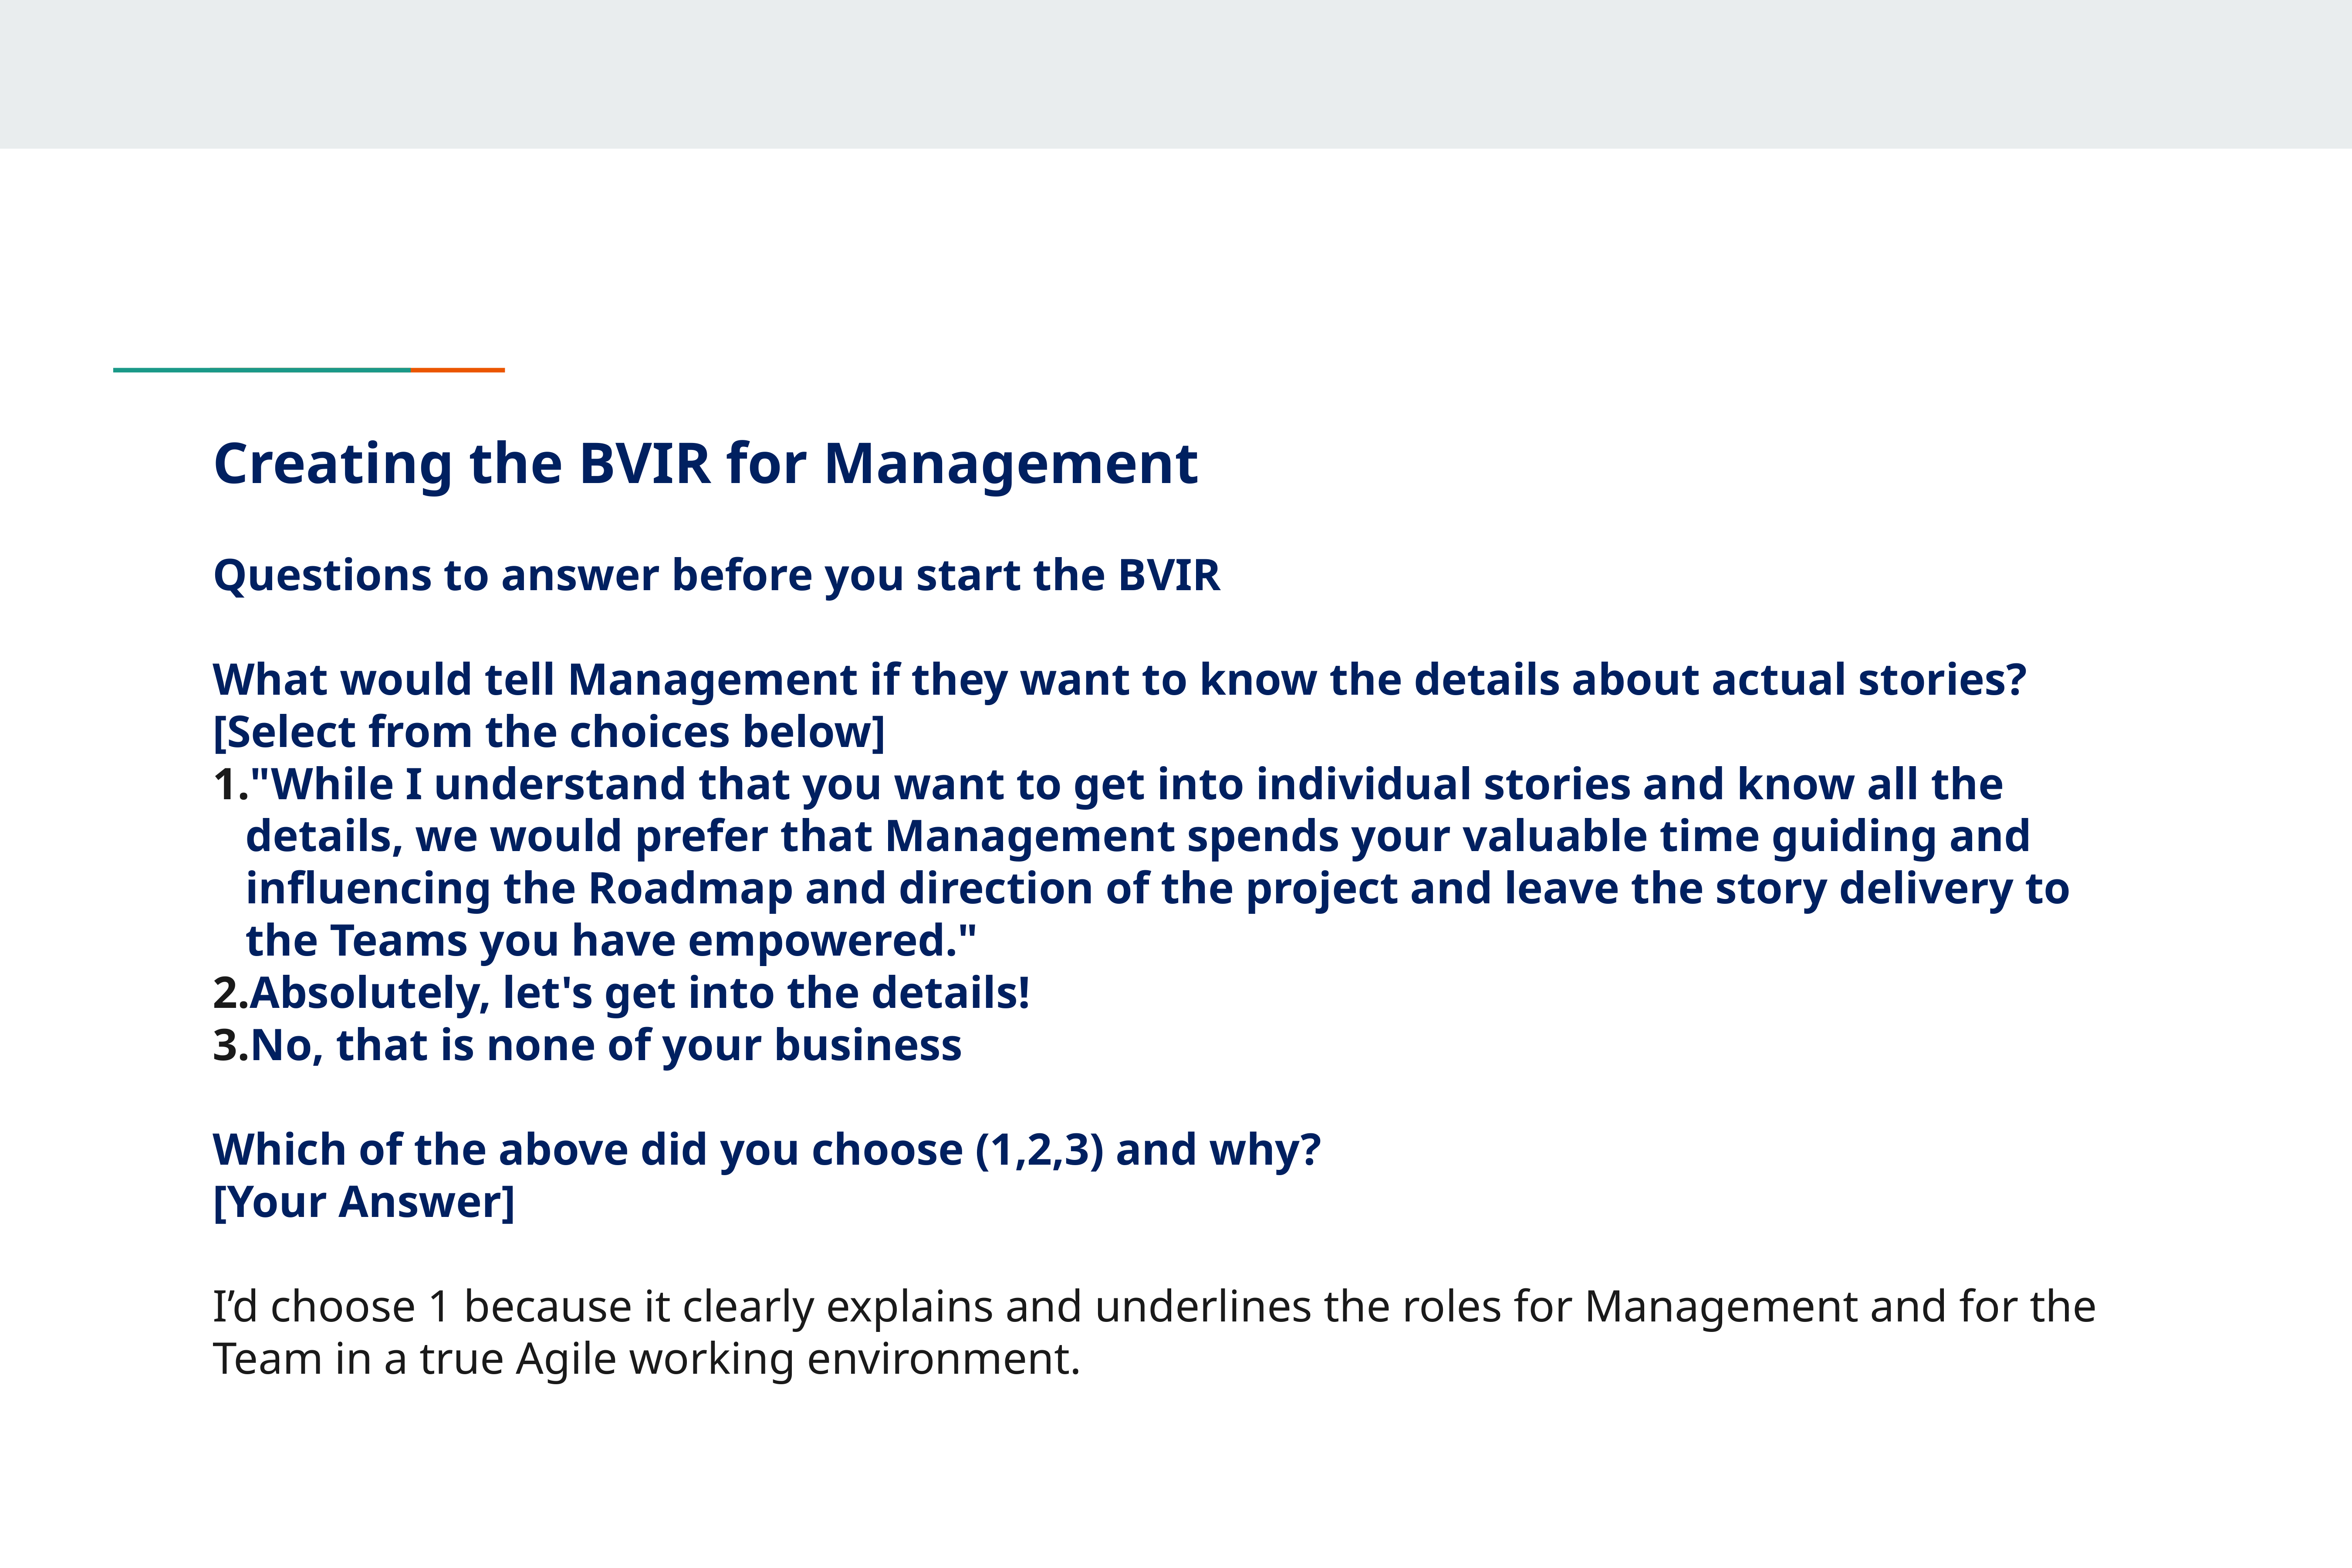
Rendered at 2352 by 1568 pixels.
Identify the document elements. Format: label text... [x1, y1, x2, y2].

title Creating the BVIR for Management Questions to answer before you start the BVIR What would tell Management if they want to know the details about actual stories? [Select from the choices below] "While I understand that you want to get into individual stories and know all the details, we would prefer that Management spends your valuable time guiding and influencing the Roadmap and direction of the project and leave the story delivery to the Teams you have empowered." Absolutely, let's get into the details! No, that is none of your business Which of the above did you choose (1,2,3) and why? [Your Answer] I’d choose 1 because it clearly explains and underlines the roles for Management and for the Team in a true Agile working environment. [187, 402, 2166, 565]
